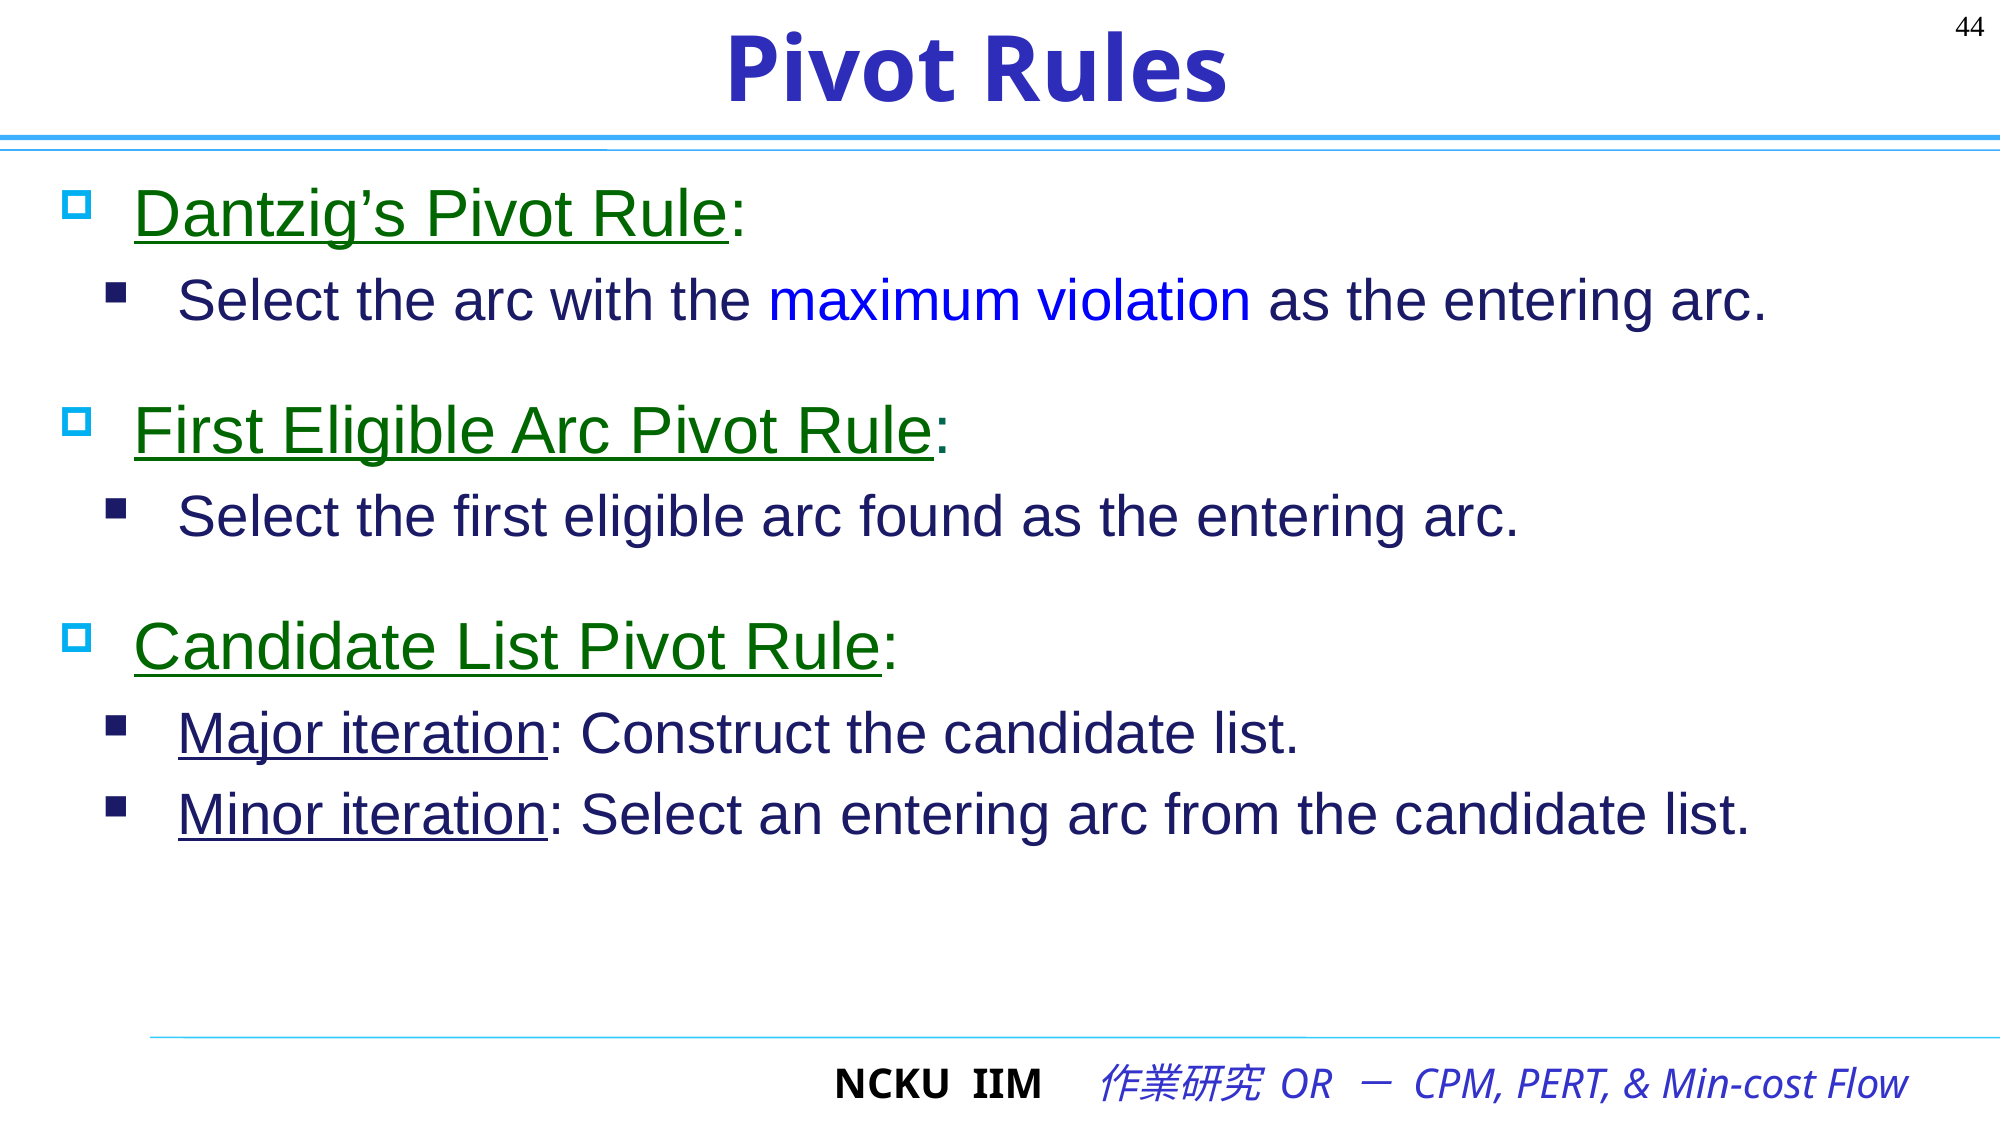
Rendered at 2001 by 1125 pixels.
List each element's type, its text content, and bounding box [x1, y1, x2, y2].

list Dantzig’s Pivot Rule: Select the arc with the maximum violation as the entering arc. First Eligible Arc Pivot Rule: Select the first eligible arc found as the entering arc. Candidate List Pivot Rule: Major iteration: Construct the candidate list. Minor iteration: Select an entering arc from the candidate list. [43, 162, 2000, 1042]
slide_number 44 [1899, 0, 2000, 75]
title Pivot Rules [52, 0, 1900, 131]
